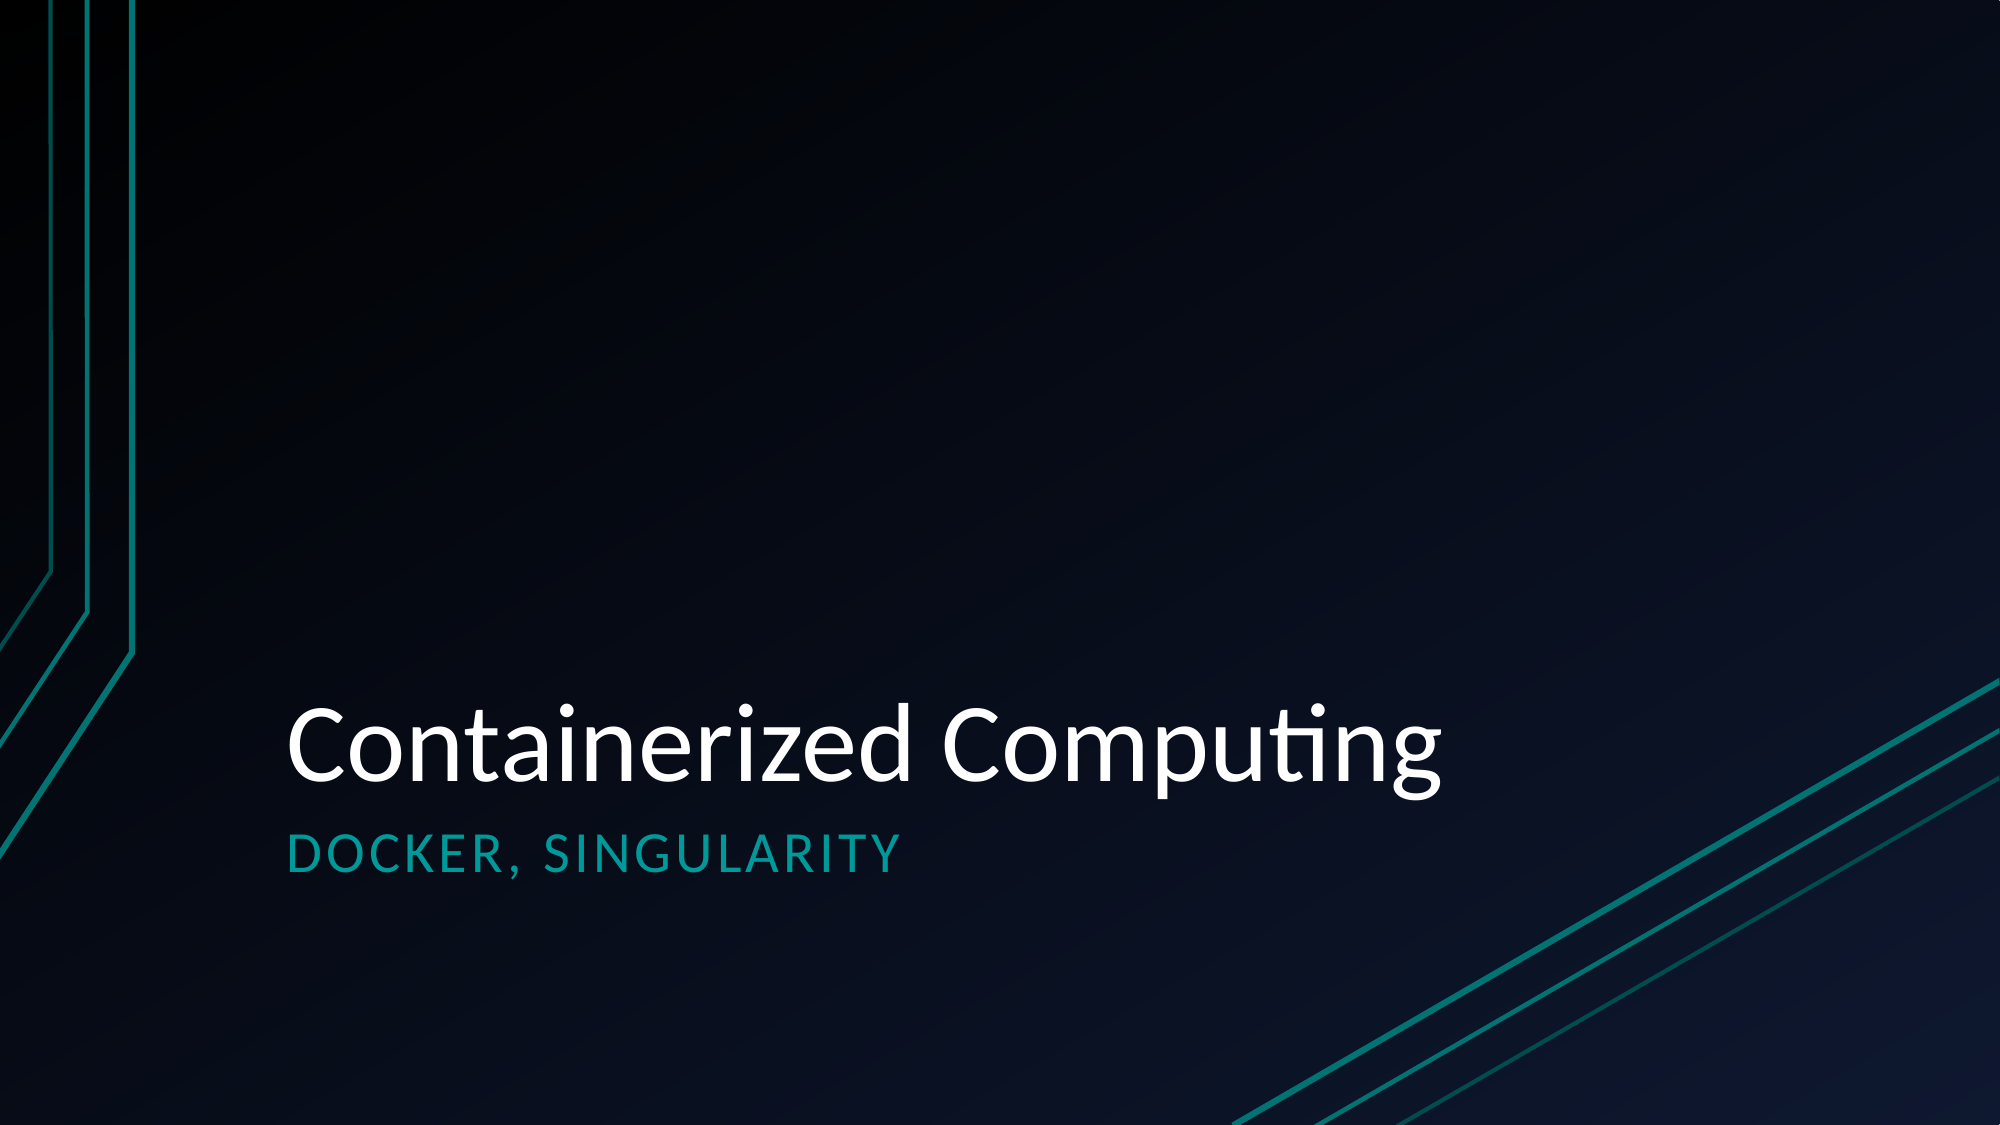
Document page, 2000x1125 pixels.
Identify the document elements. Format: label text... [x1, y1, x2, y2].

list Docker, Singularity [266, 812, 1427, 1013]
title Containerized Computing [266, 362, 1733, 816]
